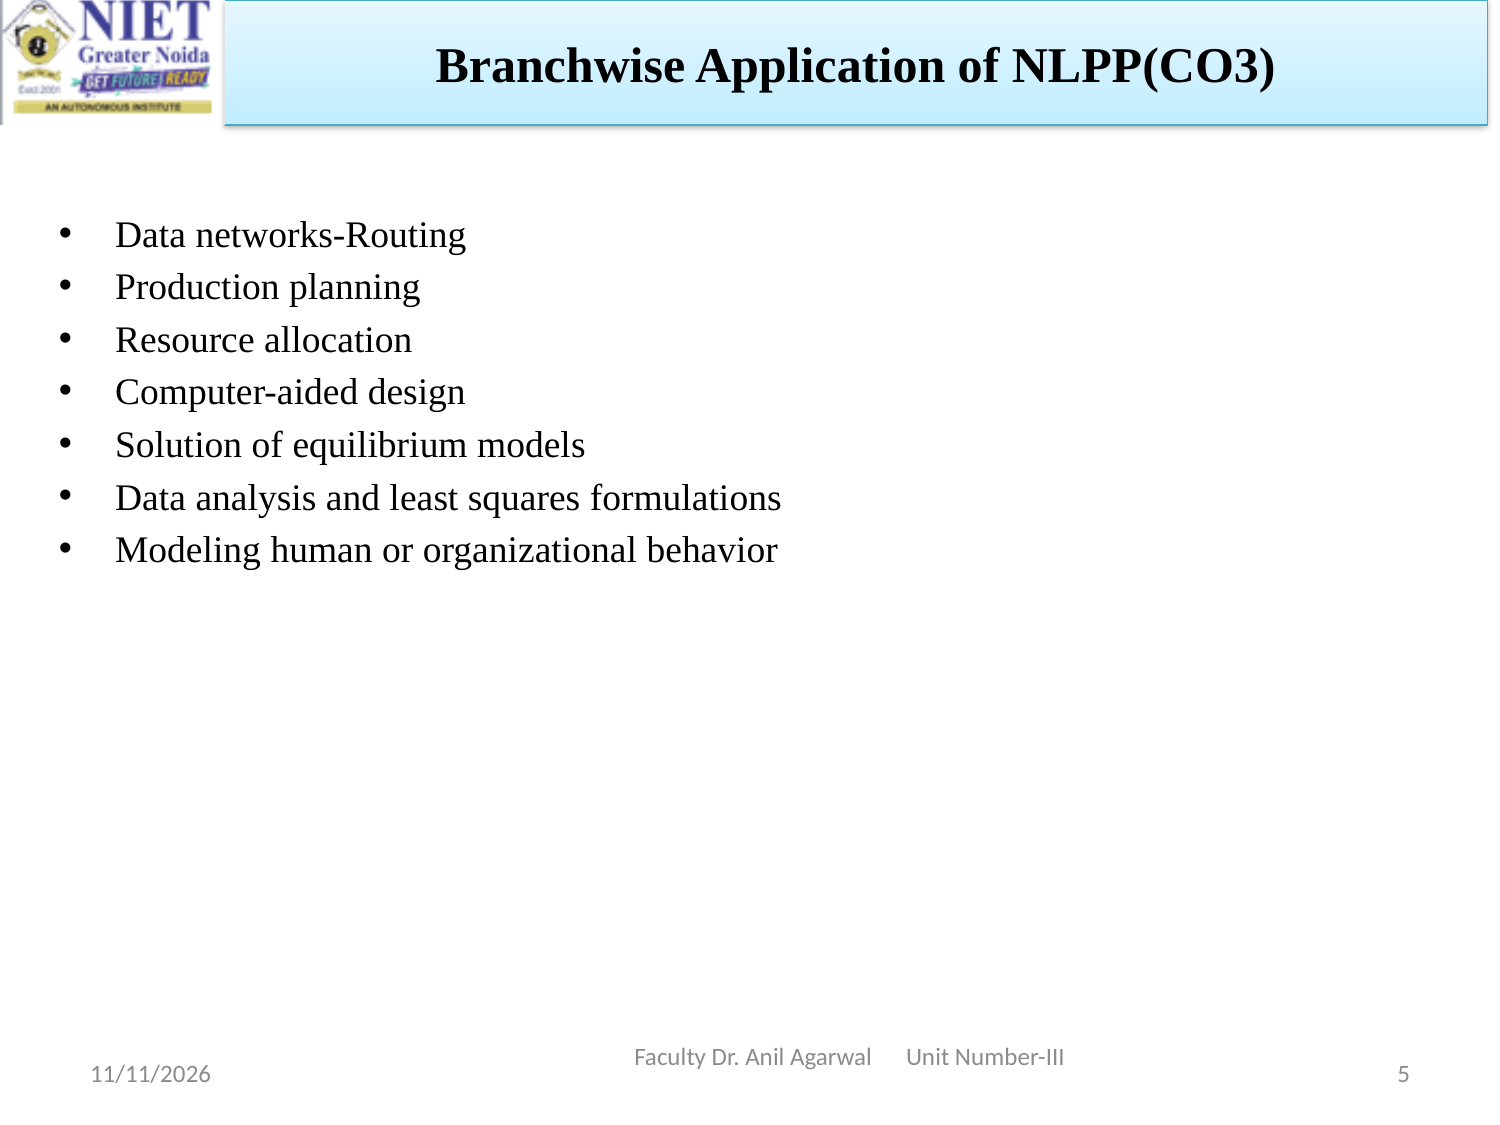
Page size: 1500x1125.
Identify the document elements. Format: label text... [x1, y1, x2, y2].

footer Faculty Dr. Anil Agarwal Unit Number-III [462, 1025, 1238, 1085]
list Data networks-Routing Production planning Resource allocation Computer-aided design Solution of equilibrium models Data analysis and least squares formulations Modeling human or organizational behavior [43, 149, 1482, 763]
slide_number 5 [1074, 1042, 1425, 1103]
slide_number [75, 1042, 425, 1103]
picture [0, 0, 225, 126]
text_box Branchwise Application of NLPP(CO3) [227, 0, 1488, 126]
